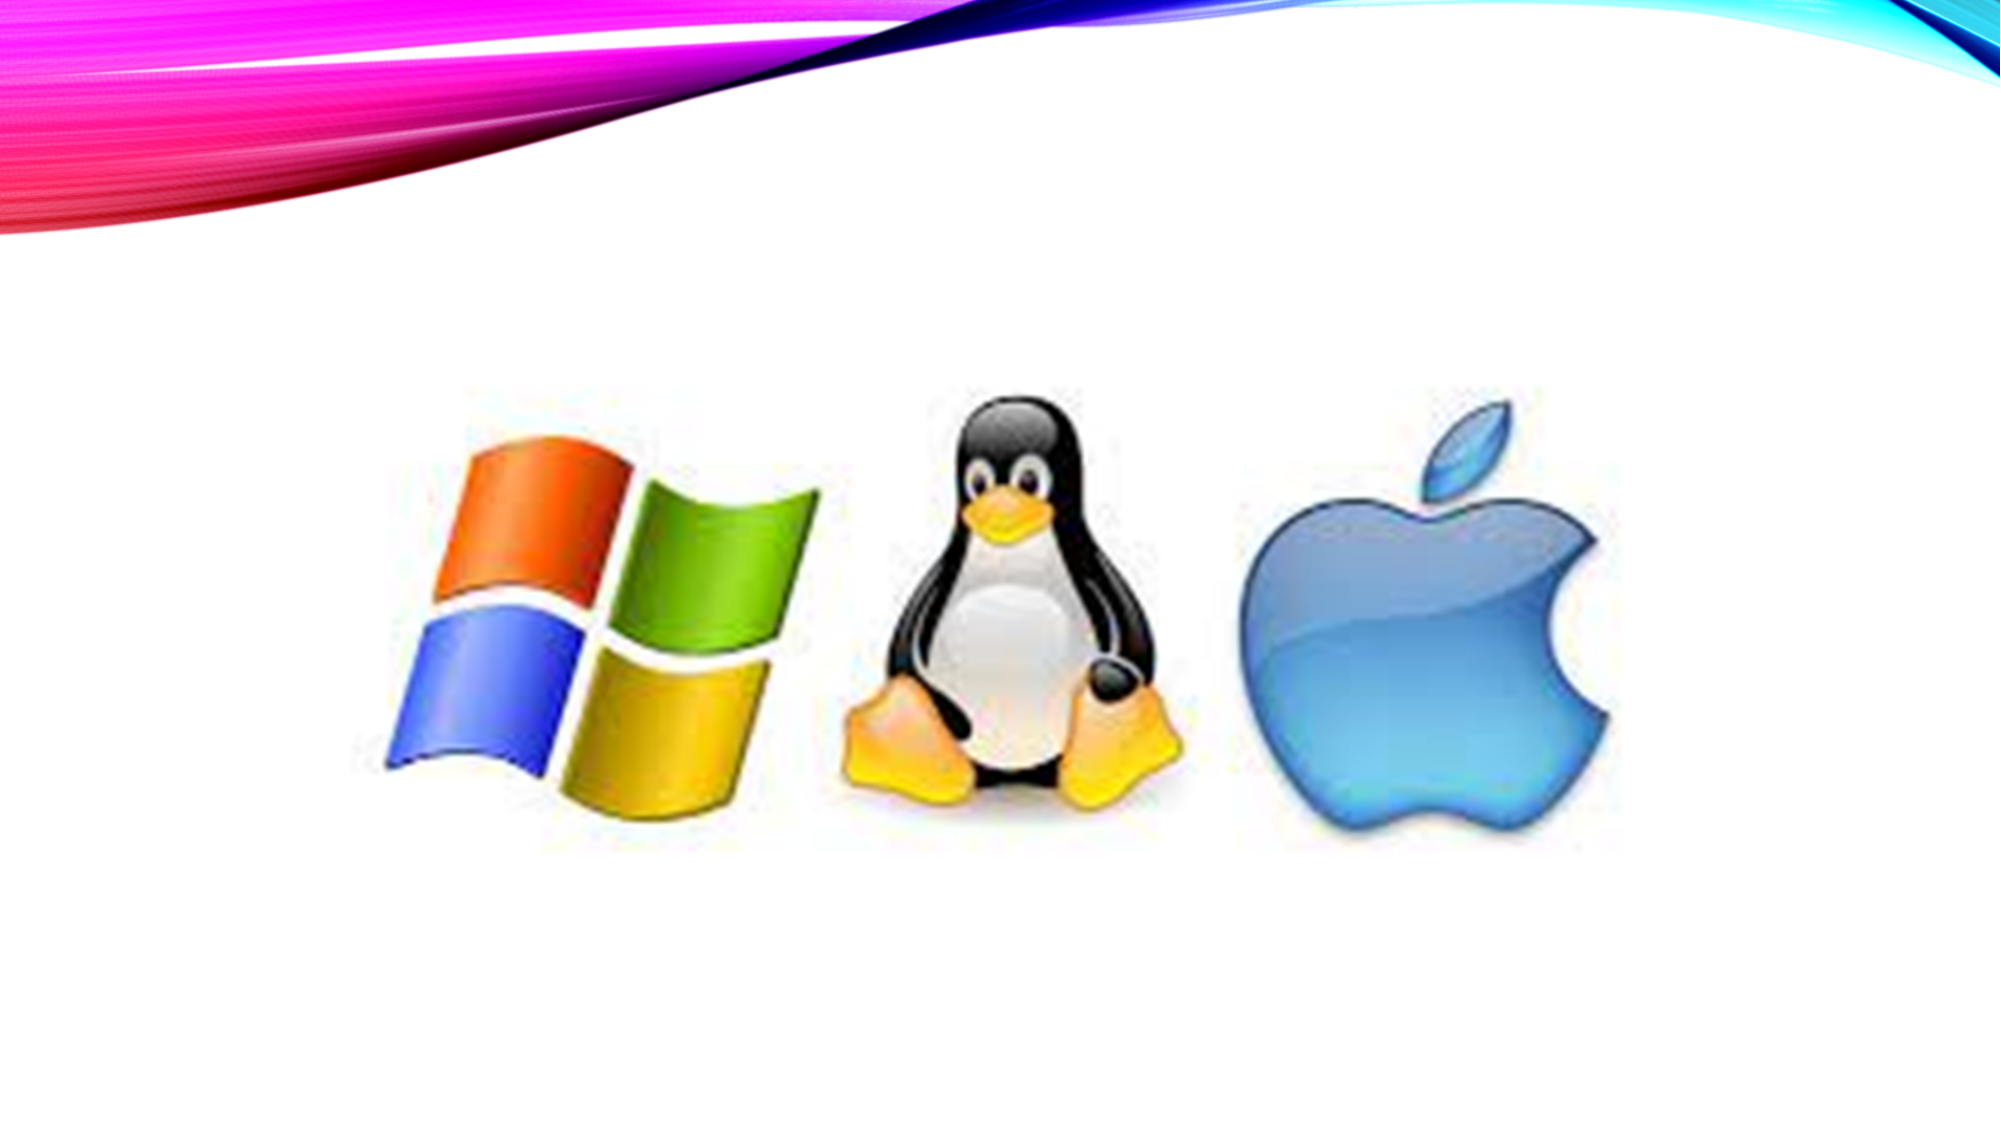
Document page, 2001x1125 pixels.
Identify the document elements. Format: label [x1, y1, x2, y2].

list [235, 234, 1765, 1000]
picture [0, 0, 2000, 237]
picture [1890, 0, 2000, 75]
picture [1910, 0, 2000, 45]
